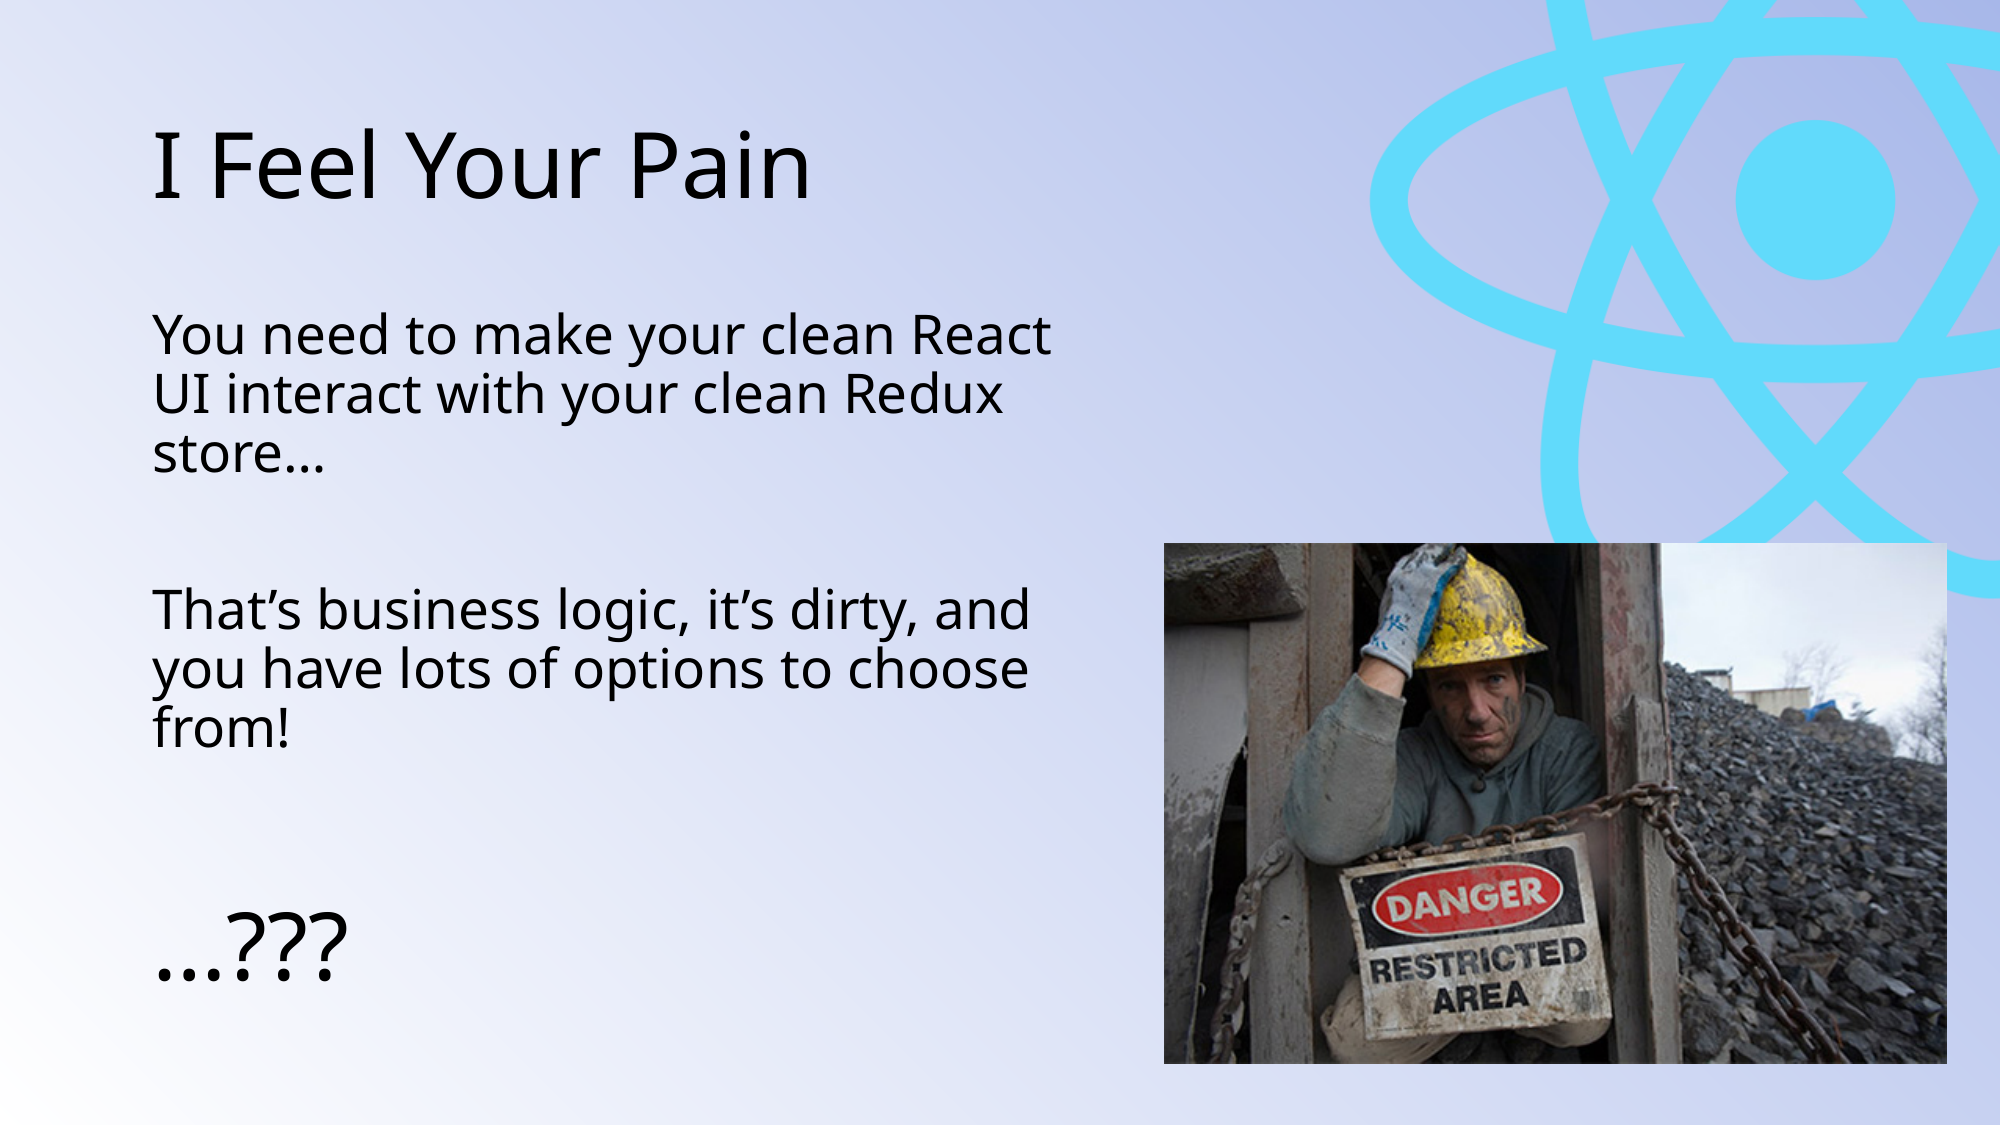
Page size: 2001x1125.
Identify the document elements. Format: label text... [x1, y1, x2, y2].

title I Feel Your Pain [137, 59, 1306, 278]
picture [1164, 0, 2000, 1064]
list You need to make your clean React UI interact with your clean Redux store… That’s business logic, it’s dirty, and you have lots of options to choose from! …??? [137, 299, 1117, 1014]
